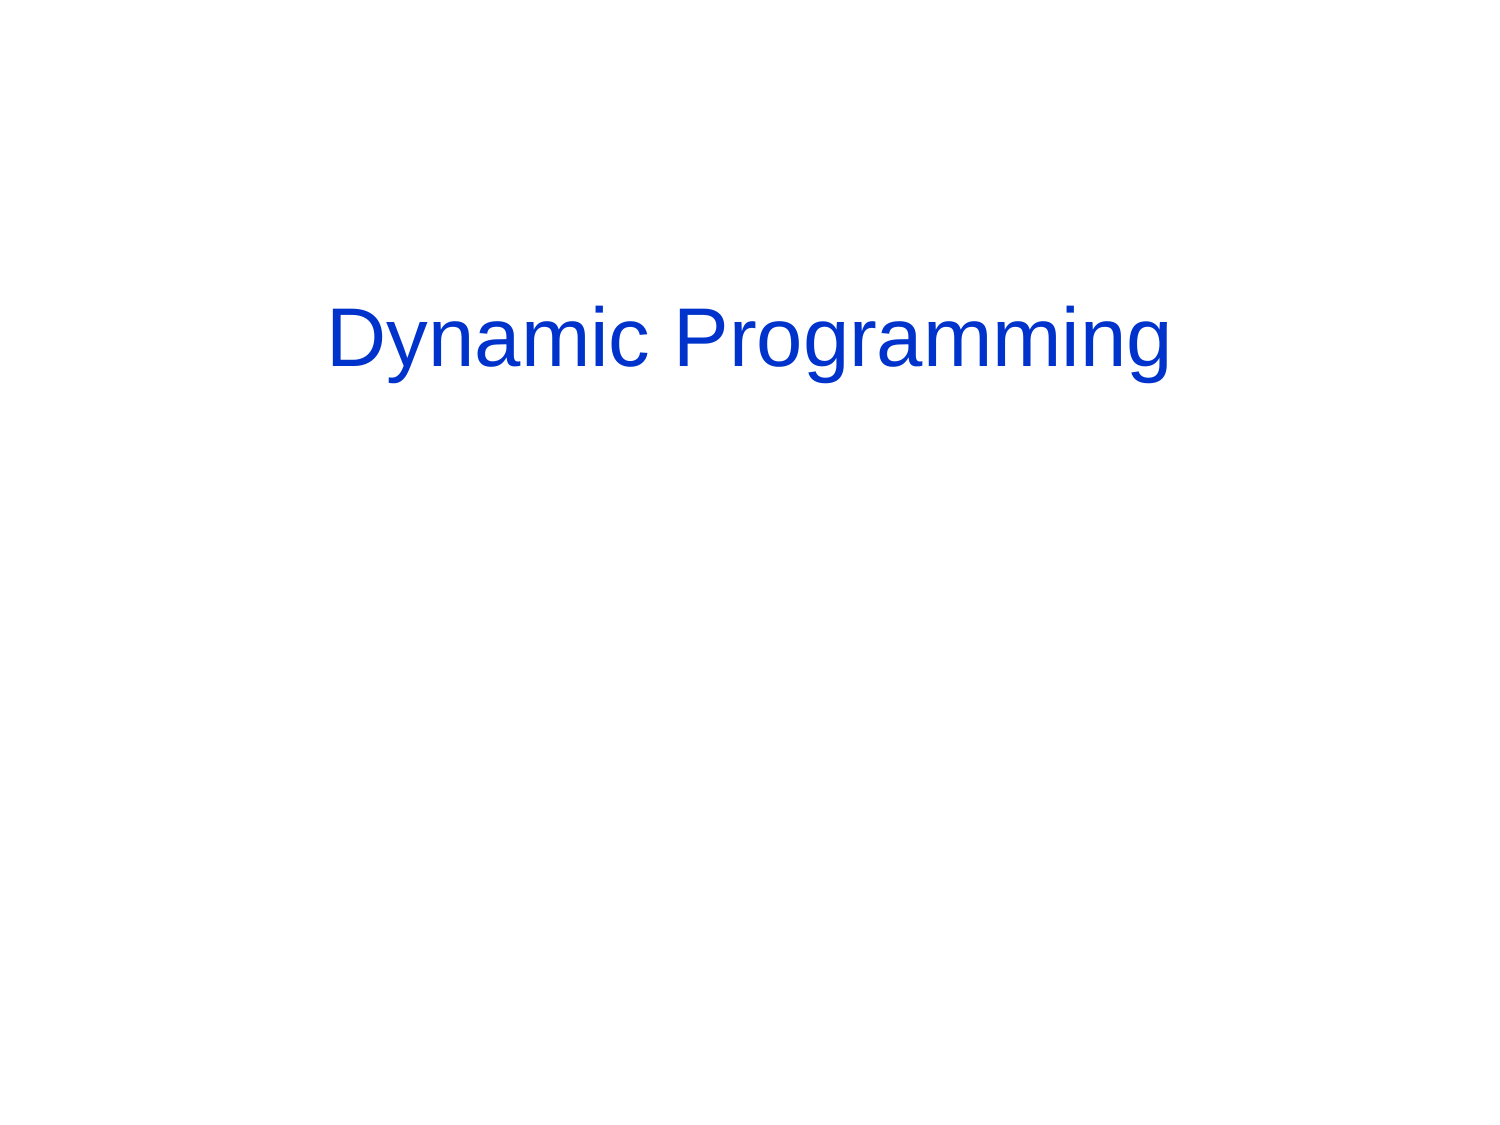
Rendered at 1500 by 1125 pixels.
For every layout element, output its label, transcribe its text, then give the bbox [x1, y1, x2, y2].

title Dynamic Programming [112, 212, 1388, 454]
